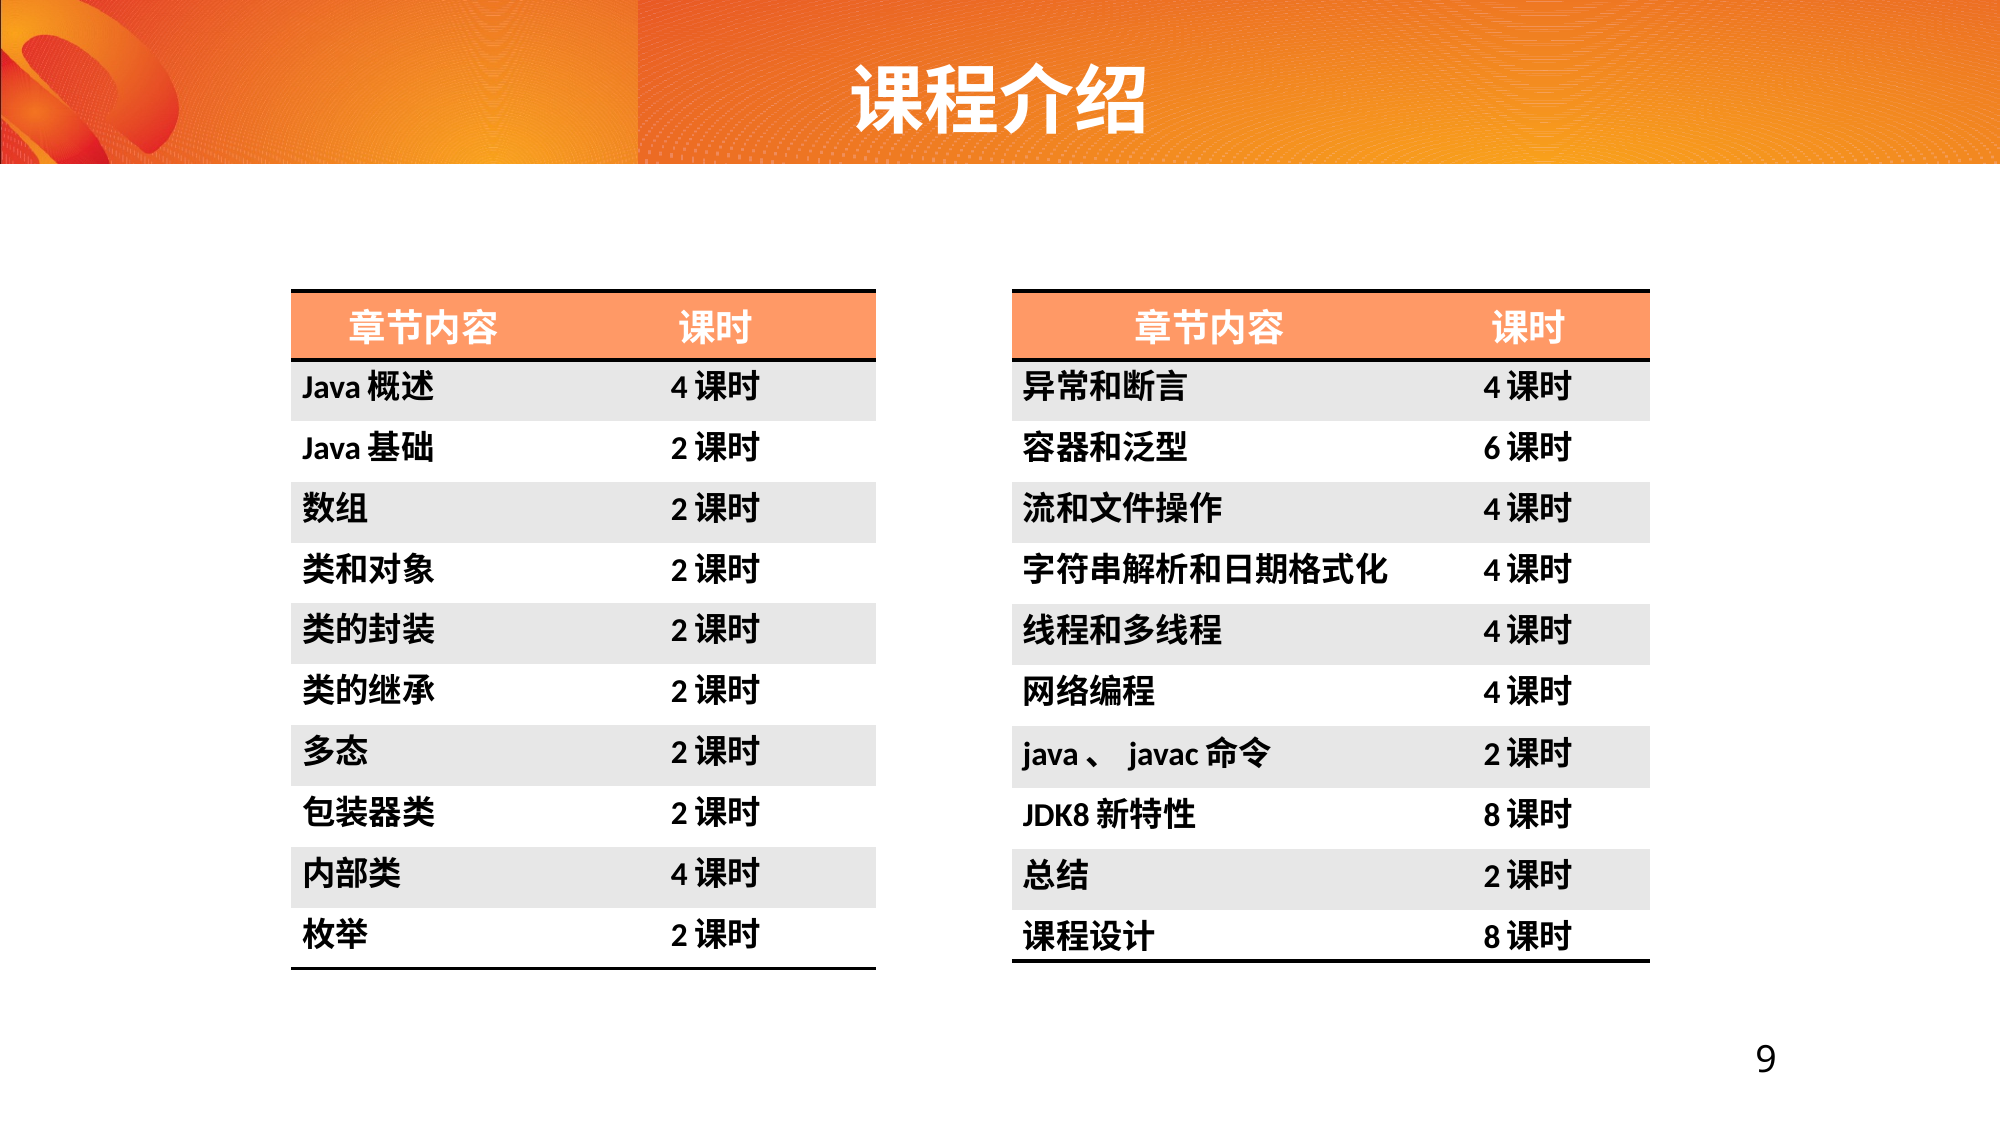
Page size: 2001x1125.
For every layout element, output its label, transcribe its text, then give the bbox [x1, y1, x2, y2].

table_cell 异常和断言 [1012, 362, 1407, 421]
table_cell JDK8新特性 [1012, 788, 1407, 849]
table_cell 2课时 [556, 664, 876, 725]
table_header 章节内容 [291, 293, 556, 358]
table_header 课时 [1407, 293, 1650, 358]
table_cell 2课时 [556, 725, 876, 786]
table_cell 4课时 [1407, 362, 1650, 421]
table_cell 类和对象 [291, 543, 556, 603]
table_cell 2课时 [556, 482, 876, 543]
table_cell 2课时 [556, 786, 876, 847]
table_cell 包装器类 [291, 786, 556, 847]
table_header 章节内容 [1012, 293, 1407, 358]
table_header 课时 [556, 293, 876, 358]
table_cell 4课时 [1407, 482, 1650, 543]
table_cell 4课时 [556, 847, 876, 908]
table_cell 4课时 [1407, 543, 1650, 604]
table_cell java、javac命令 [1012, 726, 1407, 788]
table_cell 8课时 [1407, 788, 1650, 849]
table_cell 2课时 [556, 543, 876, 603]
table_cell 2课时 [556, 421, 876, 482]
table_cell 4课时 [1407, 604, 1650, 665]
table_cell 字符串解析和日期格式化 [1012, 543, 1407, 604]
table_cell 2课时 [556, 908, 876, 967]
table_cell 多态 [291, 725, 556, 786]
table_cell 流和文件操作 [1012, 482, 1407, 543]
table_cell 4课时 [1407, 665, 1650, 726]
table_cell 2课时 [1407, 849, 1650, 910]
table_cell 总结 [1012, 849, 1407, 910]
table_cell 课程设计 [1012, 910, 1407, 959]
table_cell 容器和泛型 [1012, 421, 1407, 482]
table_cell Java概述 [291, 362, 556, 421]
table_cell 线程和多线程 [1012, 604, 1407, 665]
table_cell 8课时 [1407, 910, 1650, 959]
table_cell 网络编程 [1012, 665, 1407, 726]
title 课程介绍 [99, 45, 1900, 167]
table_cell 6课时 [1407, 421, 1650, 482]
table_cell 4课时 [556, 362, 876, 421]
picture [0, 0, 2000, 164]
table_cell 2课时 [556, 603, 876, 664]
table_cell 2课时 [1407, 726, 1650, 788]
table_cell 枚举 [291, 908, 556, 967]
table_cell 类的继承 [291, 664, 556, 725]
table_cell 内部类 [291, 847, 556, 908]
table_cell Java基础 [291, 421, 556, 482]
table_cell 数组 [291, 482, 556, 543]
table_cell 类的封装 [291, 603, 556, 664]
